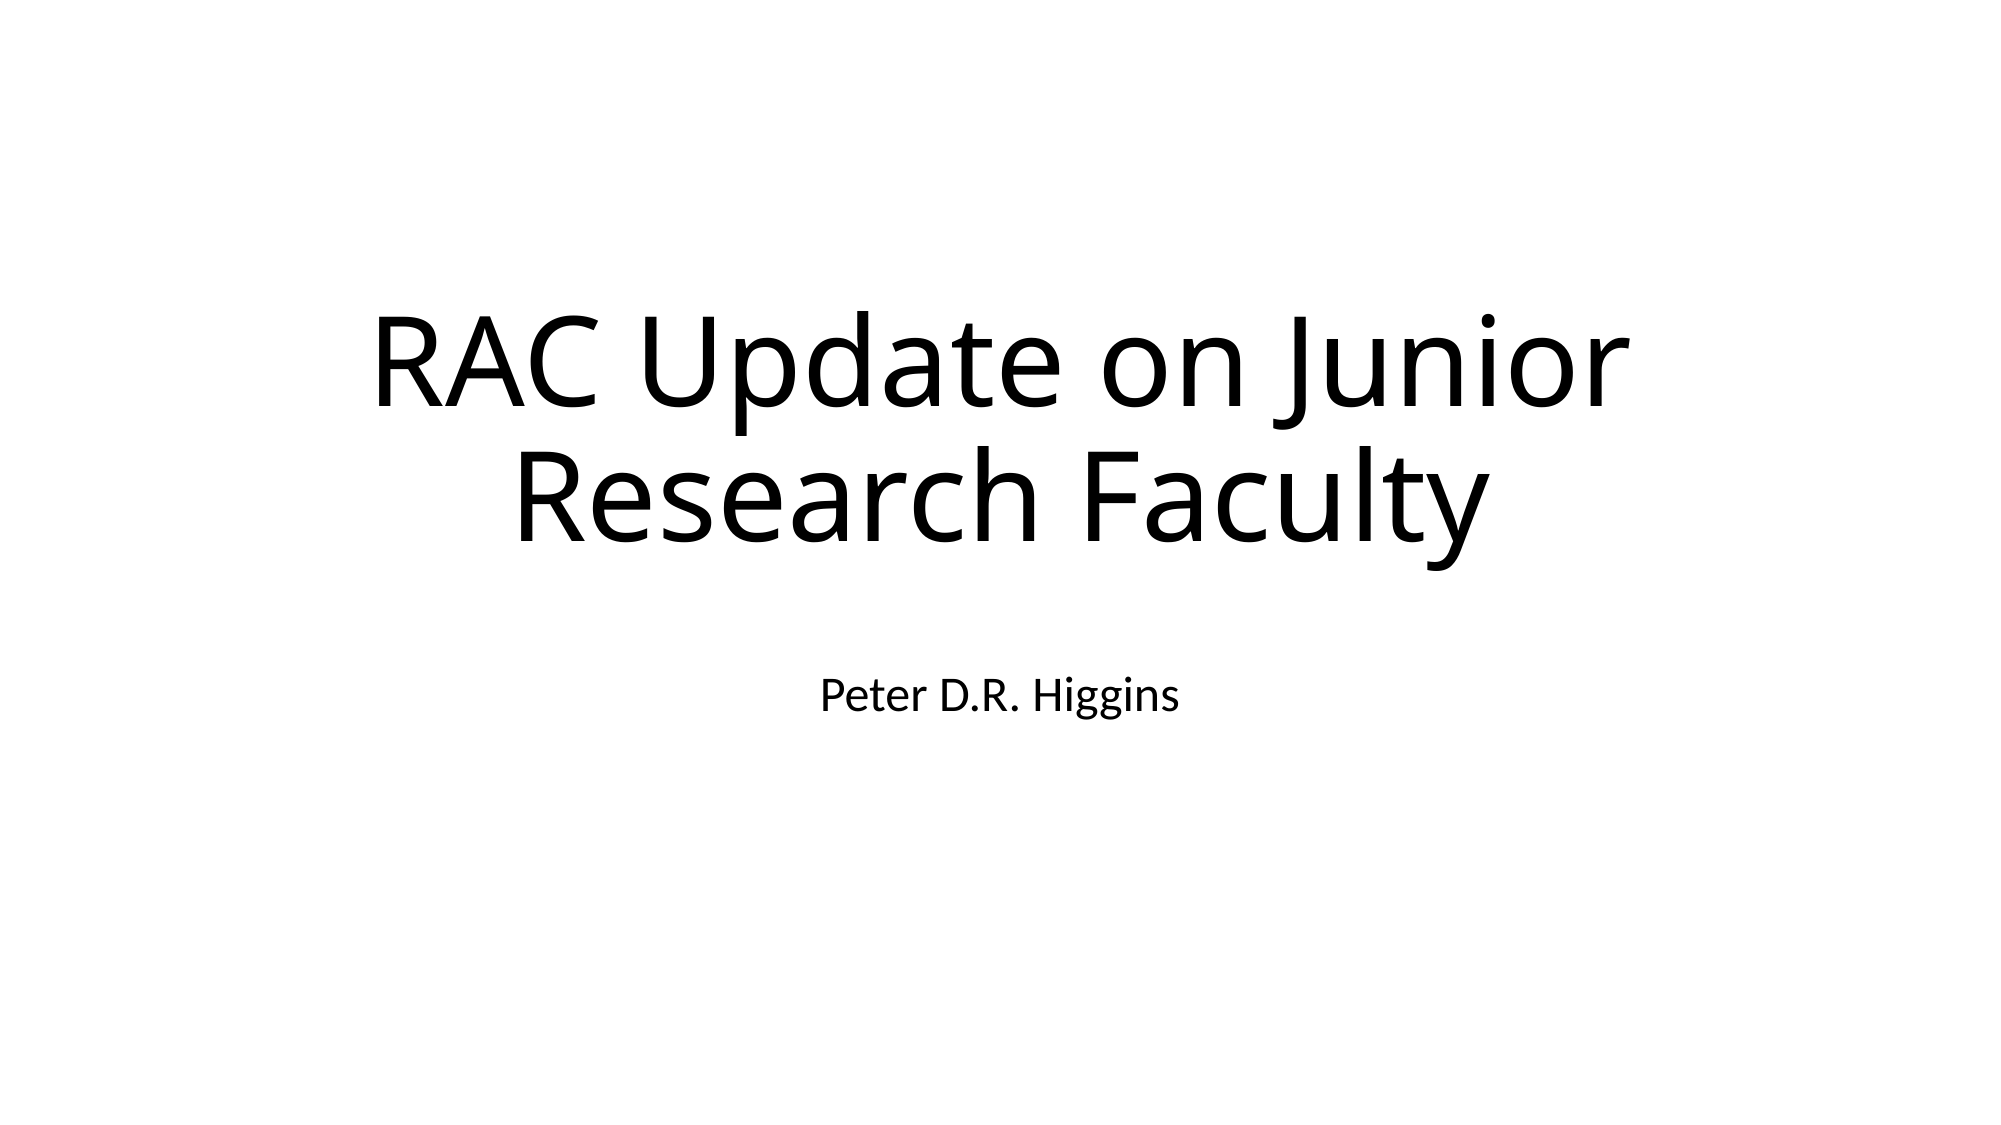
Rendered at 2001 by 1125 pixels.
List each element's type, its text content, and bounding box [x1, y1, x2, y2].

title RAC Update on Junior Research Faculty [249, 184, 1750, 576]
subtitle Peter D.R. Higgins [249, 660, 1750, 863]
